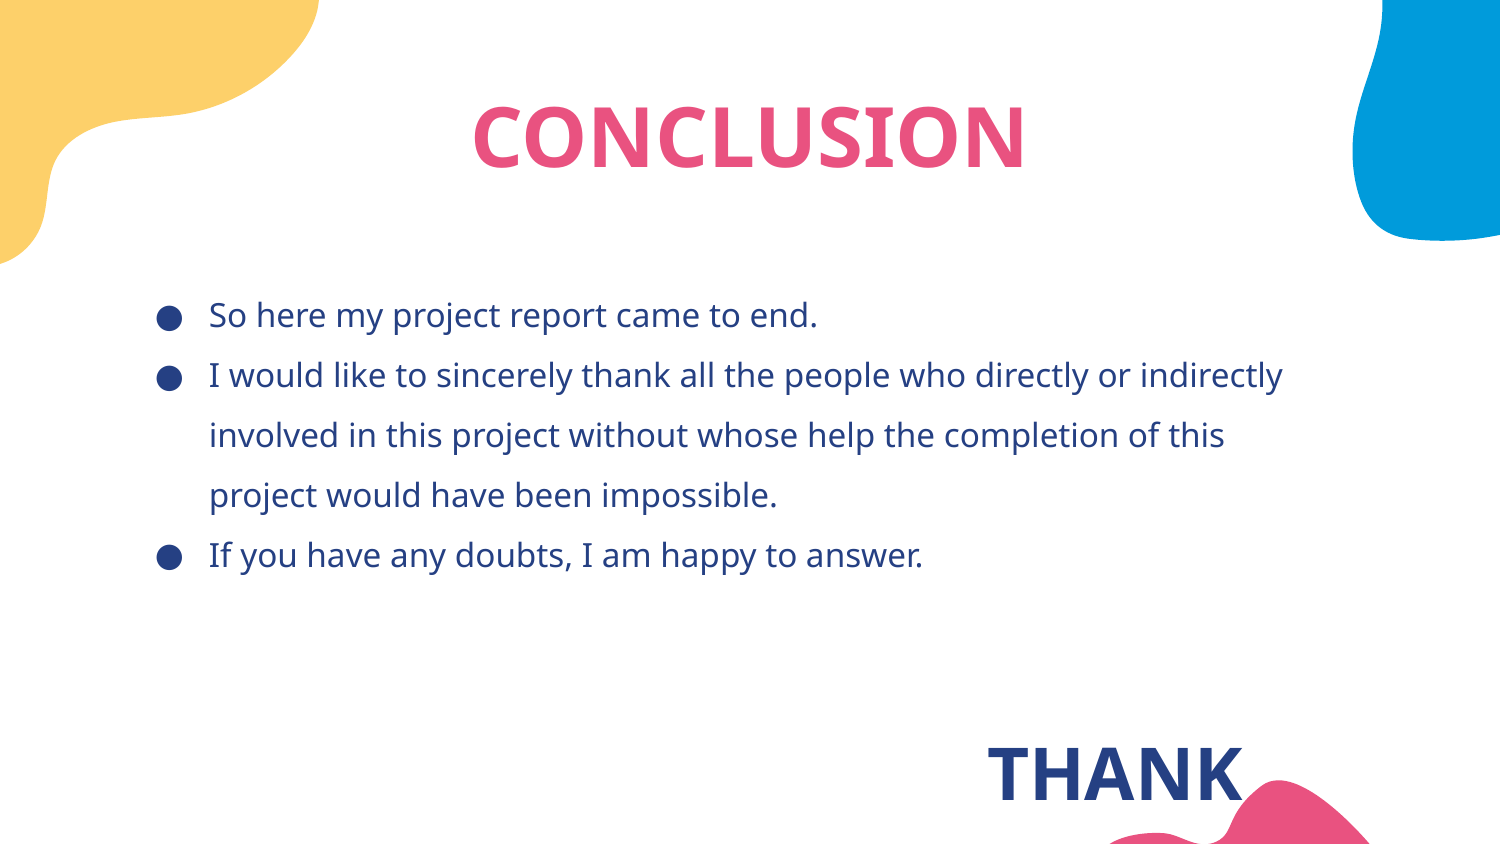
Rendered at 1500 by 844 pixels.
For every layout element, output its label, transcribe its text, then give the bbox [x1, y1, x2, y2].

list So here my project report came to end. I would like to sincerely thank all the people who directly or indirectly involved in this project without whose help the completion of this project would have been impossible. If you have any doubts, I am happy to answer. THANK YOU [71, 259, 1360, 777]
title CONCLUSION [51, 69, 1449, 163]
